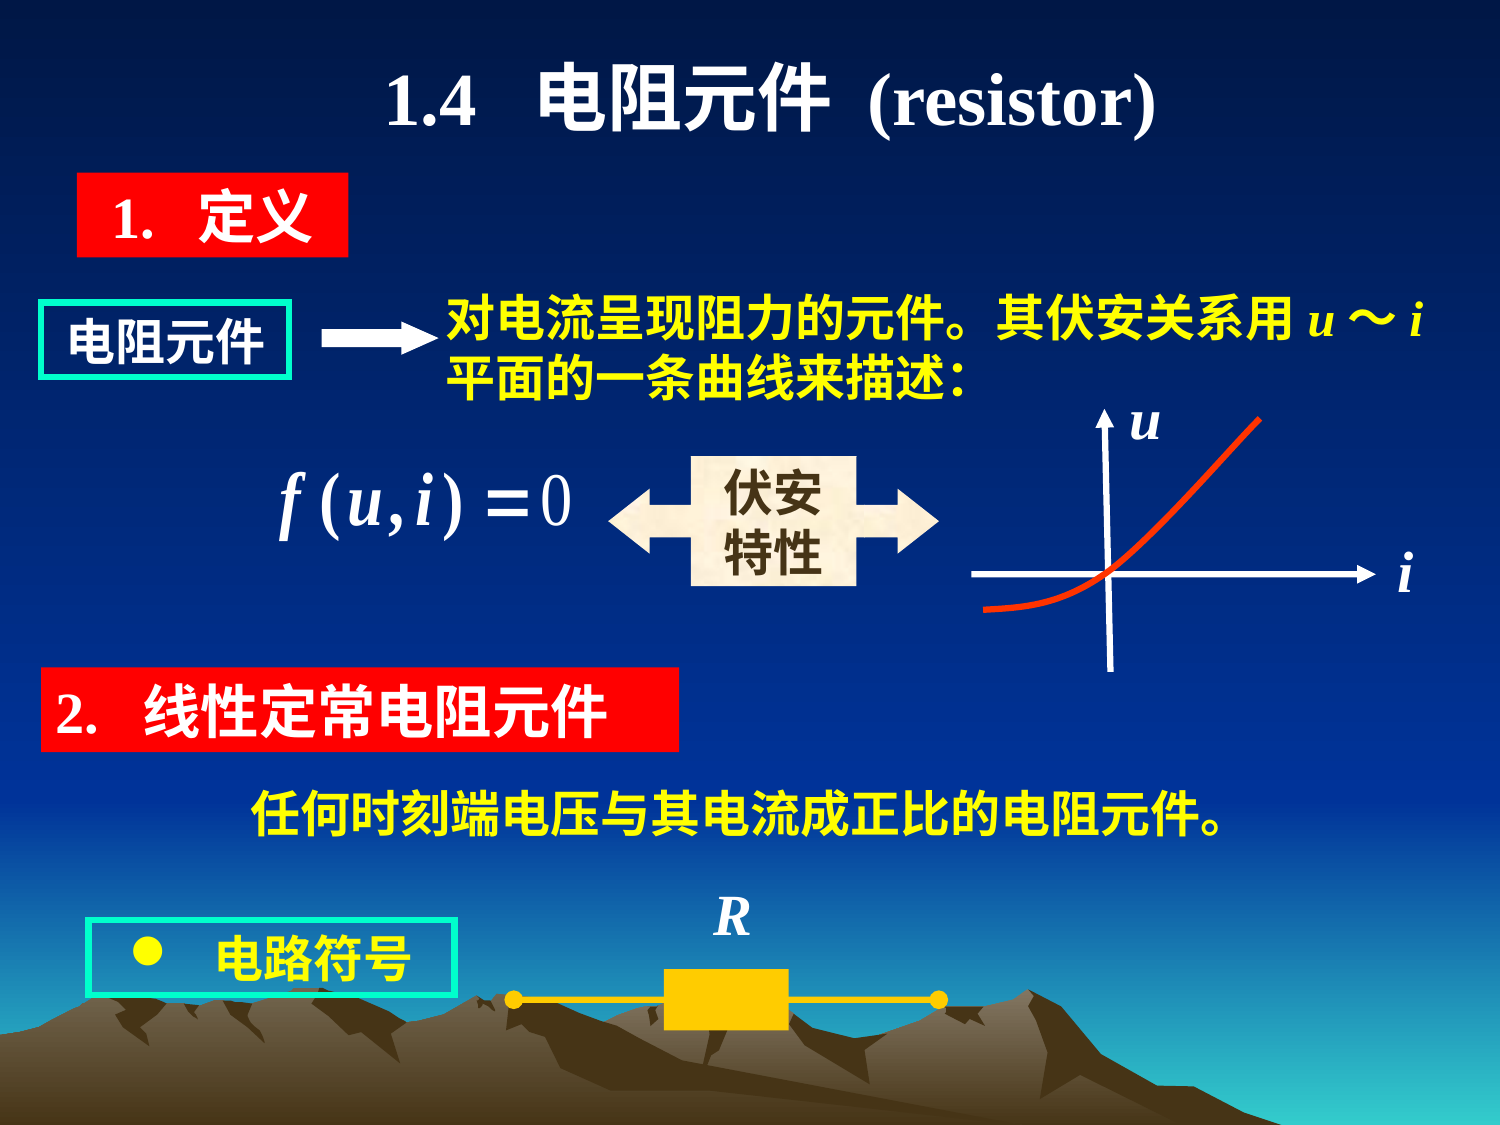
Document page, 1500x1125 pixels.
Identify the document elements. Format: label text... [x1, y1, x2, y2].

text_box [974, 373, 1447, 669]
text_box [253, 456, 585, 553]
text_box 伏安 特性 [608, 456, 939, 587]
text_box [112, 46, 1388, 235]
text_box 电路符号 [88, 920, 455, 995]
text_box [324, 326, 430, 350]
text_box 对电流呈现阻力的元件。其伏安关系用u～i平面的一条曲线来描述： [430, 278, 1447, 414]
text_box 任何时刻端电压与其电流成正比的电阻元件。 [235, 774, 1266, 850]
text_box 电阻元件 [41, 302, 290, 378]
text_box 1.4 电阻元件 (resistor) [301, 42, 1240, 148]
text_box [513, 869, 939, 1031]
text_box 1. 定义 [76, 172, 349, 258]
text_box 2. 线性定常电阻元件 [41, 667, 680, 753]
